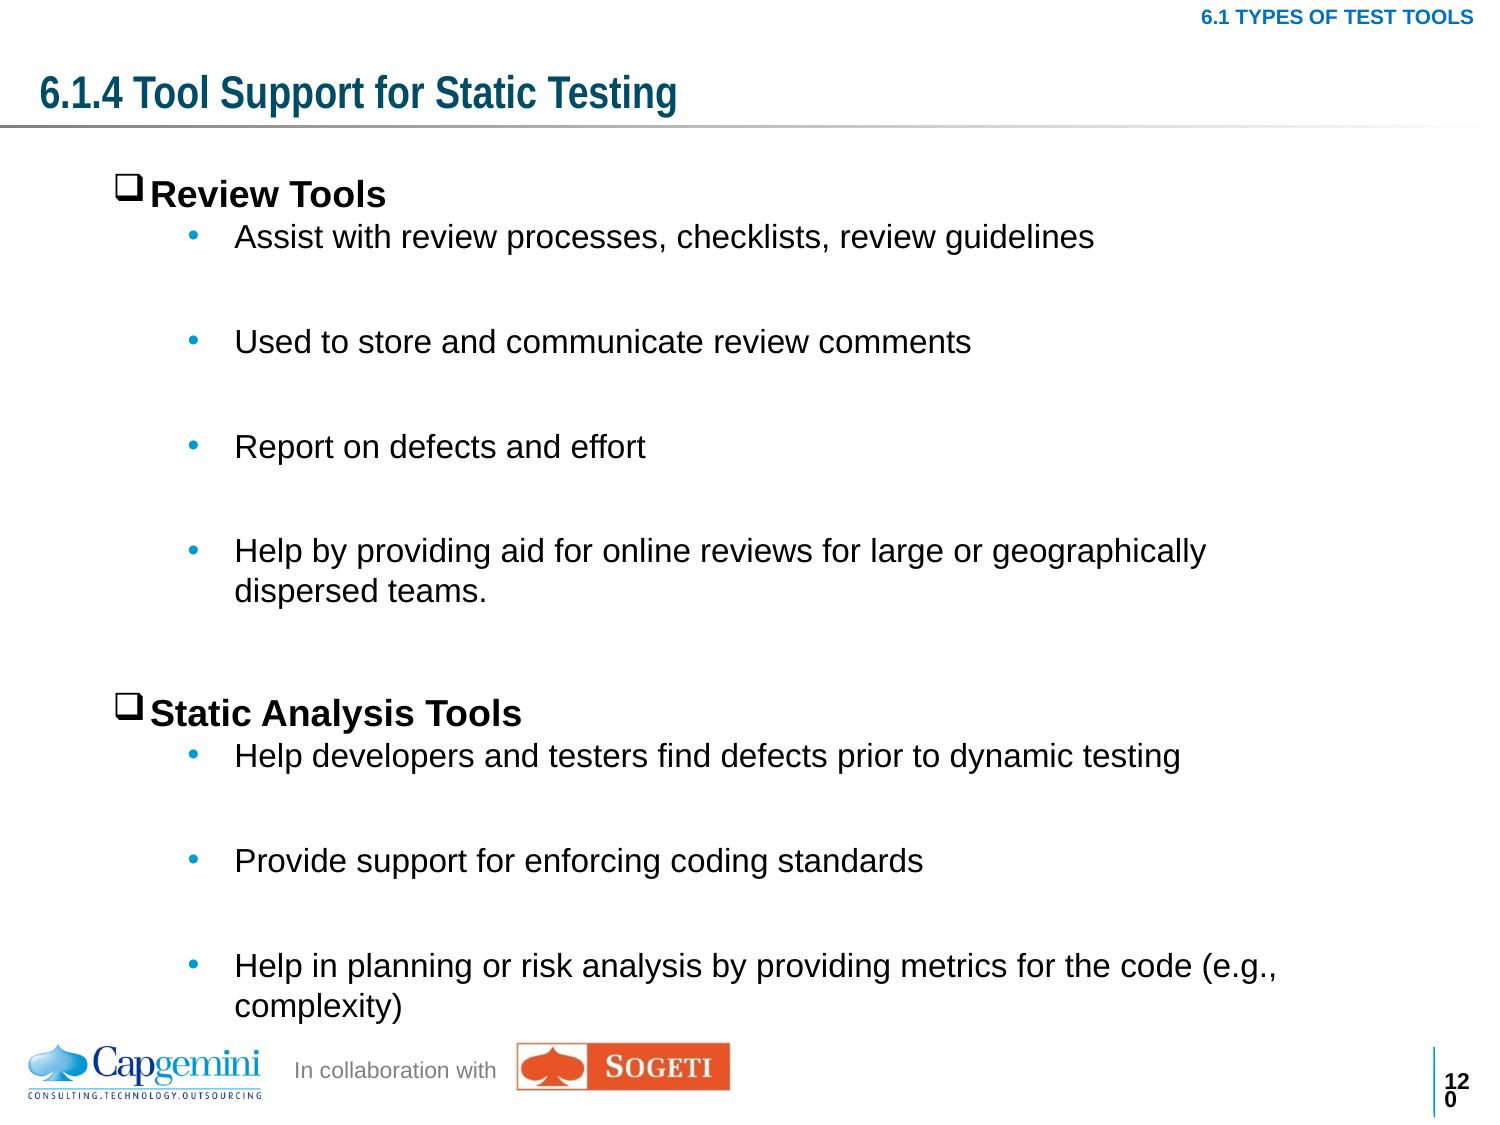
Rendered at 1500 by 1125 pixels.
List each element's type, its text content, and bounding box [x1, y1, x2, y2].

picture [26, 1043, 263, 1100]
title 6.1.4 Tool Support for Static Testing [39, 34, 1470, 126]
slide_number 119 [1438, 1070, 1481, 1095]
text_box 6.1 TYPES OF TEST TOOLS [1175, 0, 1500, 36]
text_box Review Tools Assist with review processes, checklists, review guidelines Used to store and communicate review comments Report on defects and effort Help by providing aid for online reviews for large or geographically dispersed teams. Static Analysis Tools Help developers and testers find defects prior to dynamic testing Provide support for enforcing coding standards Help in planning or risk analysis by providing metrics for the code (e.g., complexity) [112, 162, 1363, 1038]
picture [515, 1041, 731, 1091]
